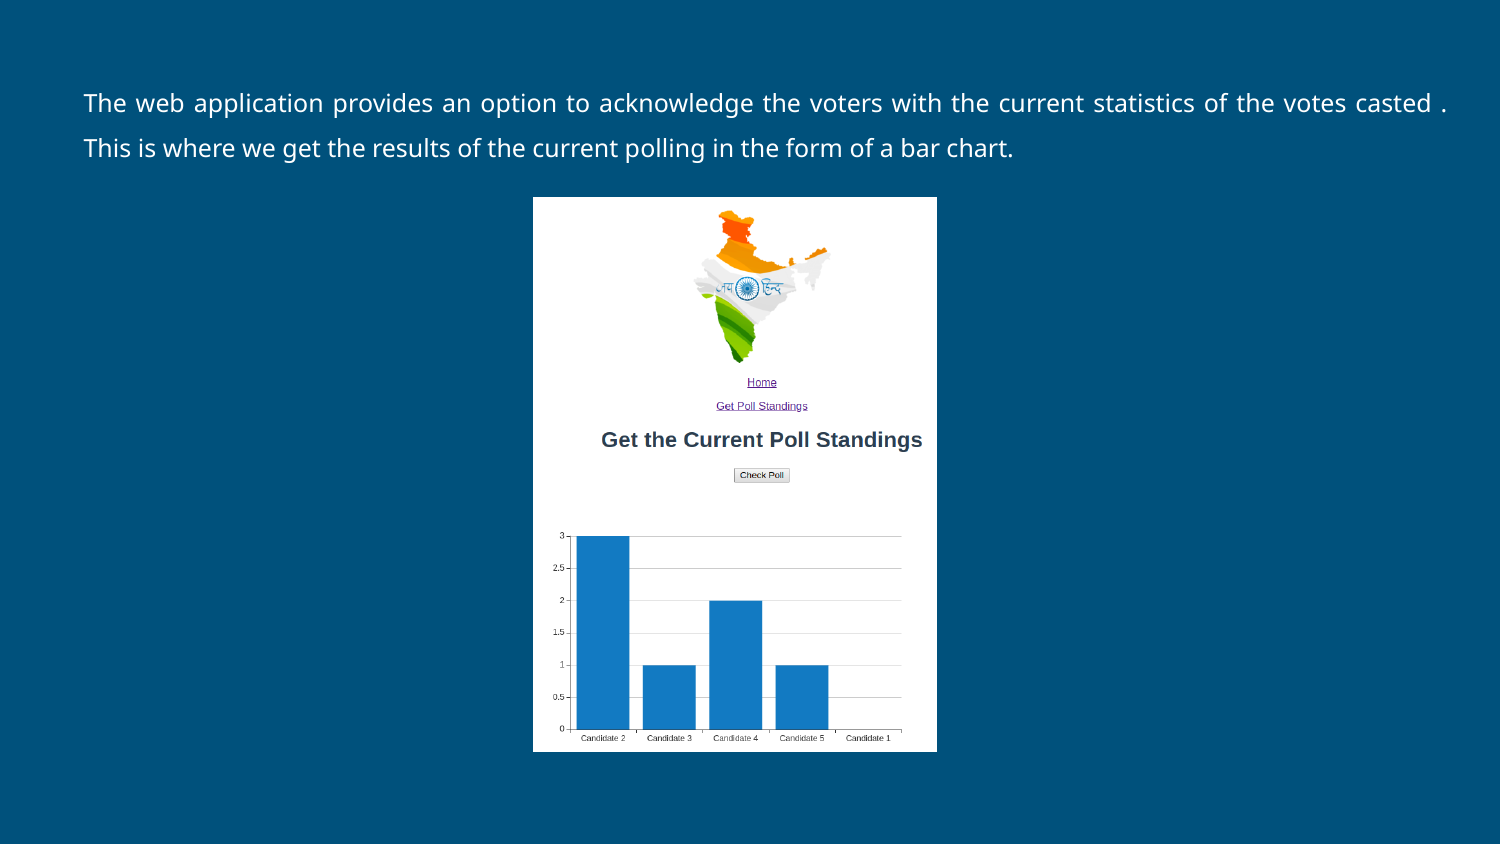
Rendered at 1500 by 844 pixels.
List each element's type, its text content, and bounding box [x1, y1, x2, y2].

picture [534, 198, 936, 751]
text_box The web application provides an option to acknowledge the voters with the current statistics of the votes casted . This is where we get the results of the current polling in the form of a bar chart. [68, 57, 1465, 170]
